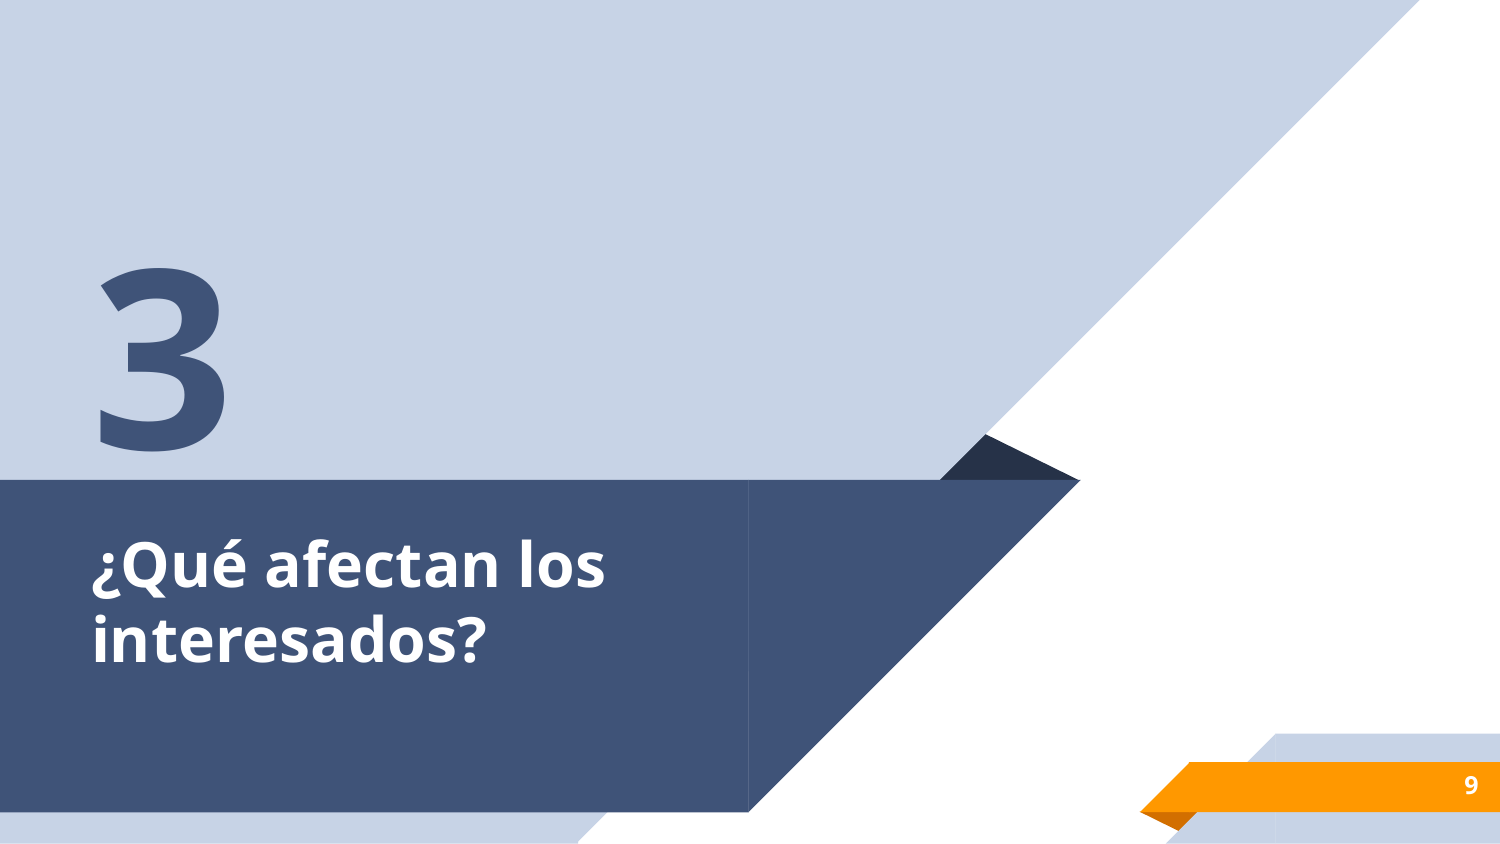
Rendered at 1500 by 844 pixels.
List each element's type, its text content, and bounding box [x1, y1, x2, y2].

text_box 3 [76, 0, 434, 515]
slide_number ‹#› [1249, 760, 1494, 813]
title ¿Qué afectan los interesados? [76, 499, 748, 691]
